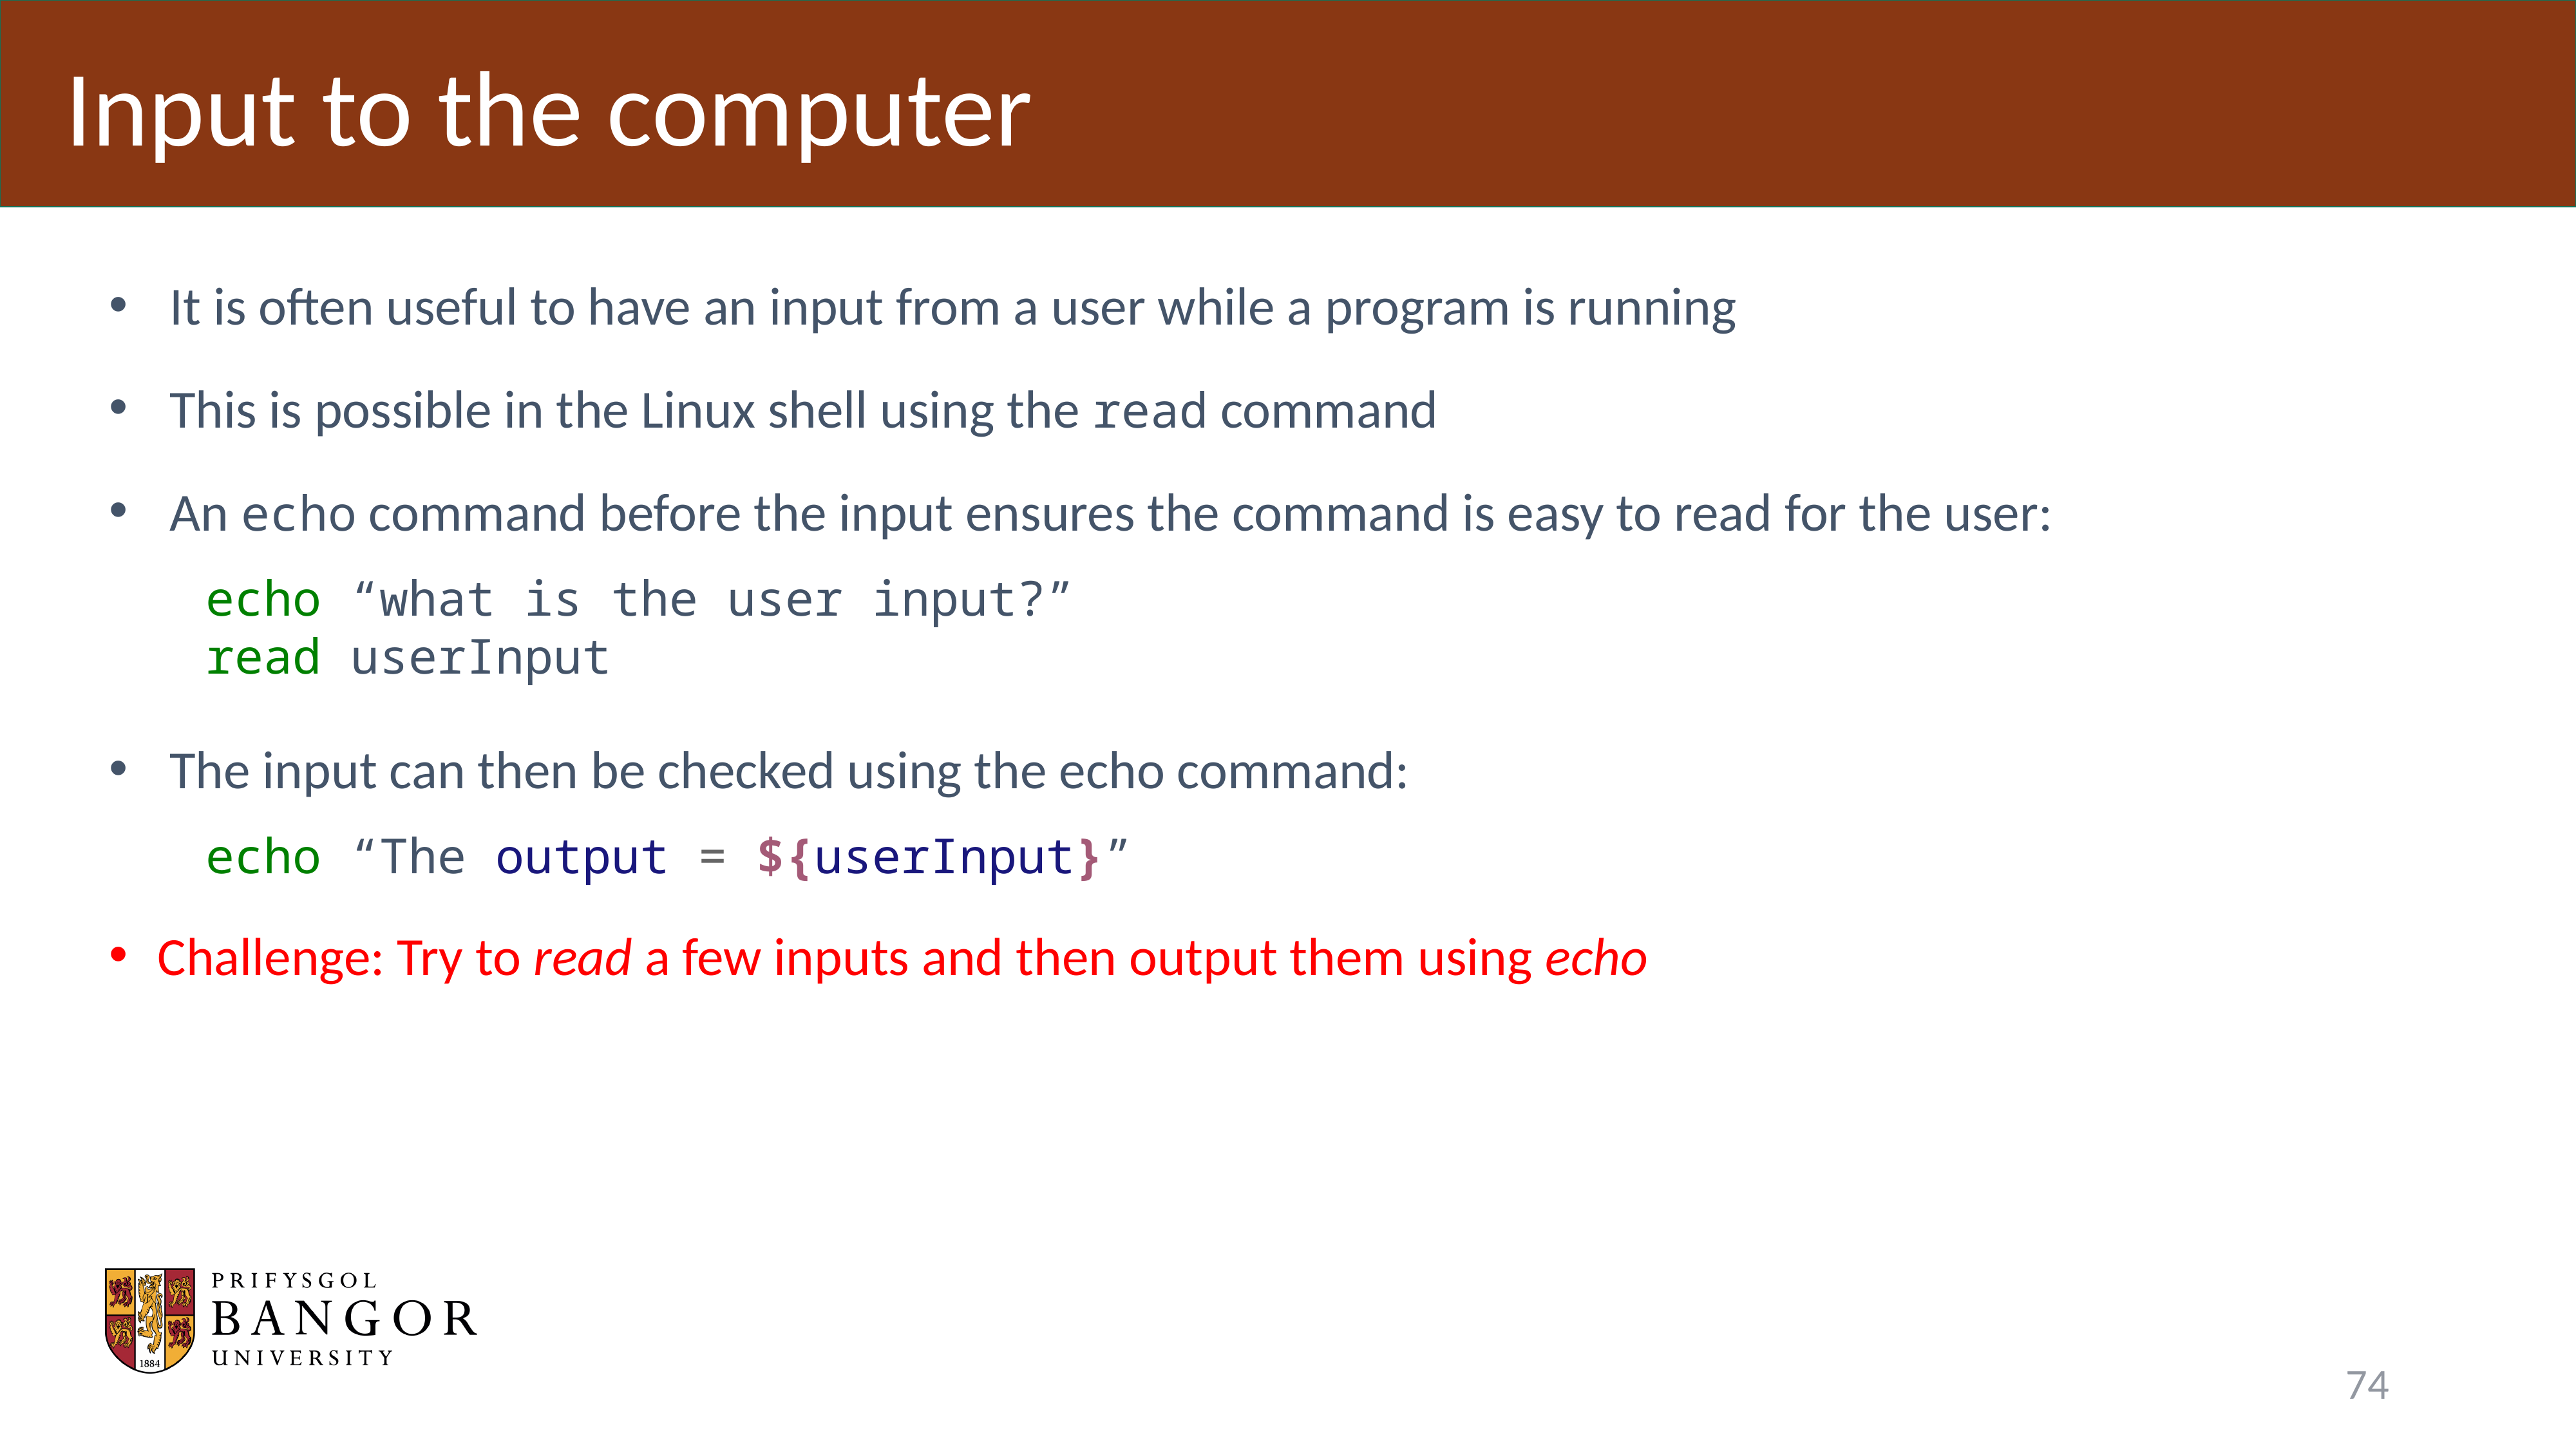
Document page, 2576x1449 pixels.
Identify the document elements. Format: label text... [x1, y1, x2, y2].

text_box Input to the computer [55, 33, 1696, 172]
text_box It is often useful to have an input from a user while a program is running This is possible in the Linux shell using the read command An echo command before the input ensures the command is easy to read for the user: echo “what is the user input?” read userInput The input can then be checked using the echo command: echo “The output = ${userInput}” Challenge: Try to read a few inputs and then output them using echo [51, 266, 2524, 1120]
slide_number 74 [1819, 1343, 2399, 1421]
text_box [0, 0, 2576, 207]
picture [105, 1268, 477, 1374]
